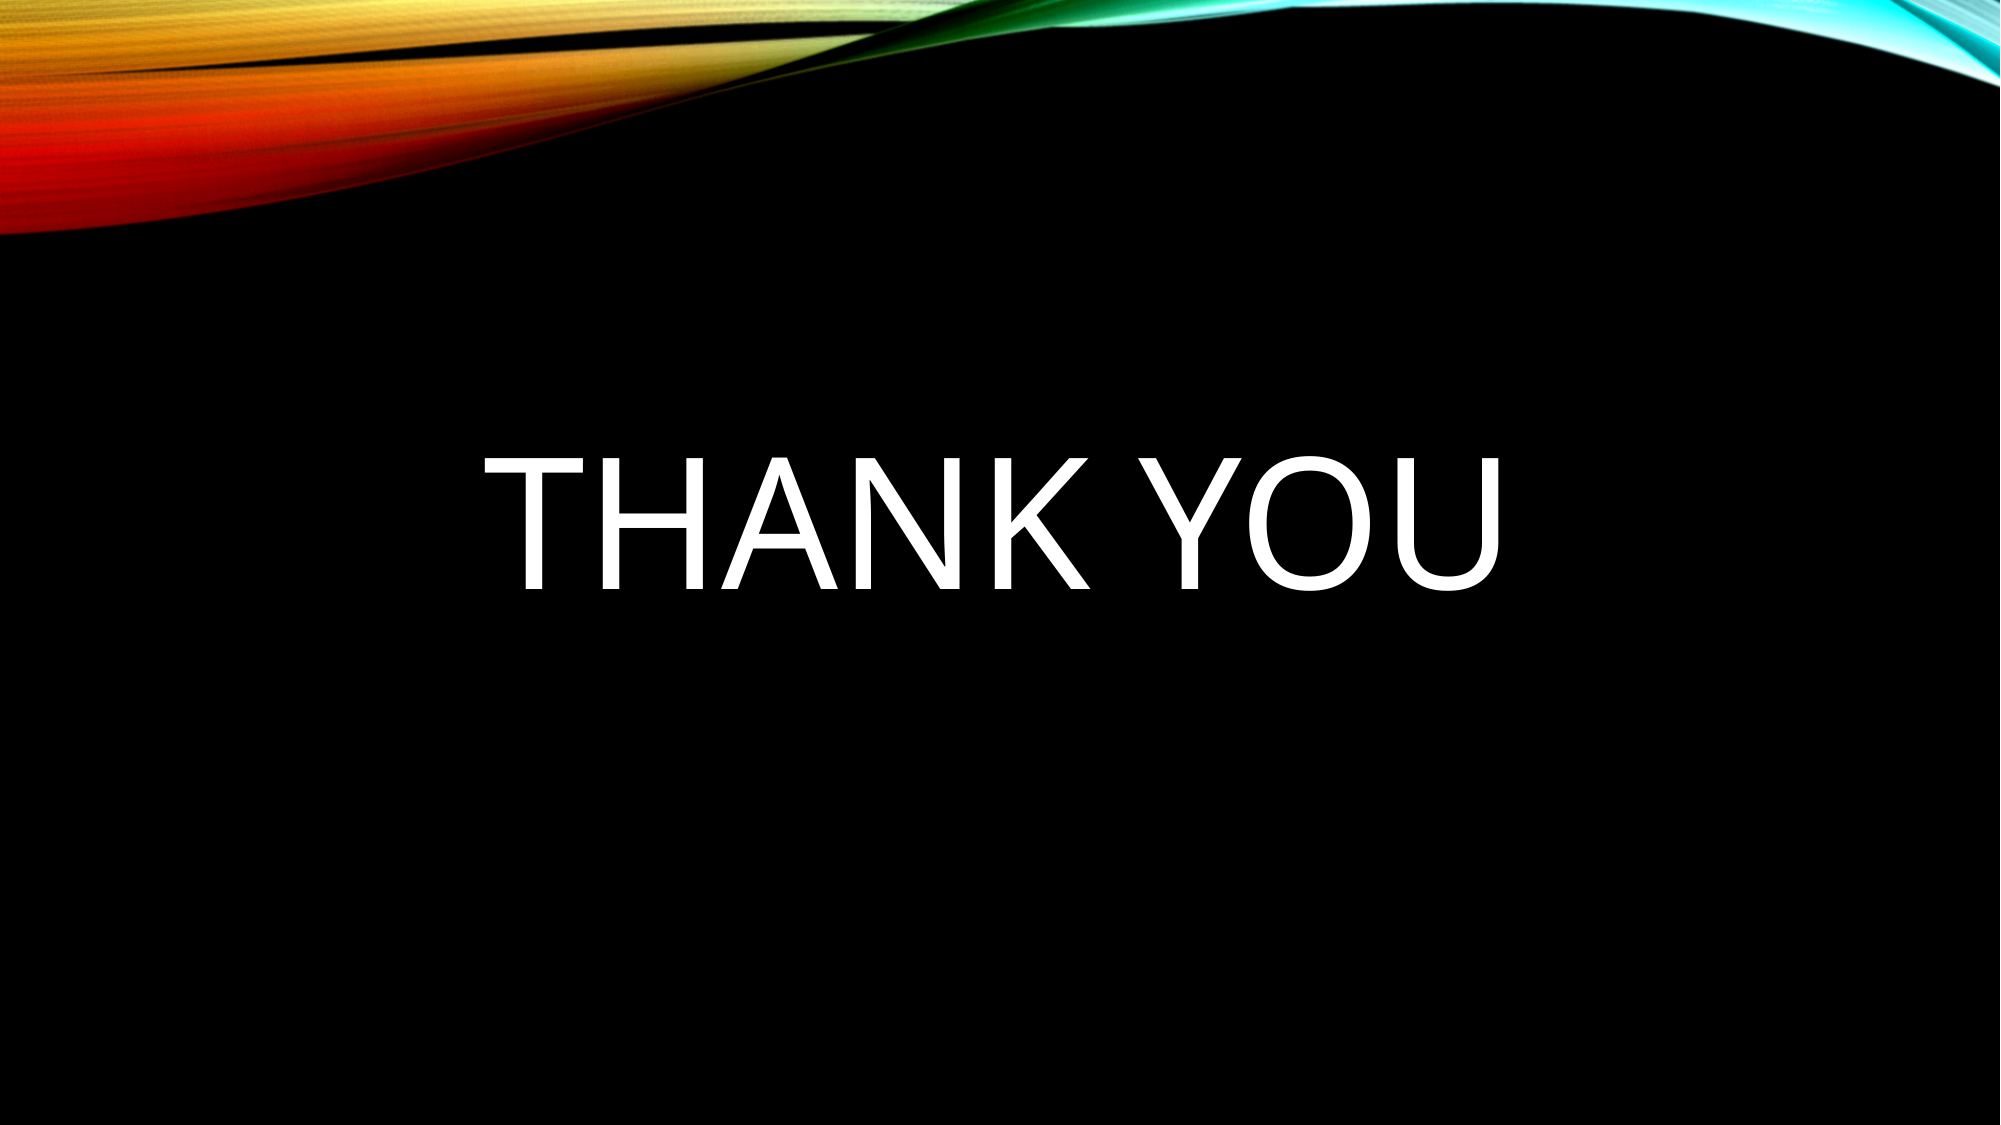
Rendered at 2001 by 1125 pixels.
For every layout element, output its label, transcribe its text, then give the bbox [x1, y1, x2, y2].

title THANK YOU [195, 323, 1805, 737]
picture [0, 0, 2000, 237]
